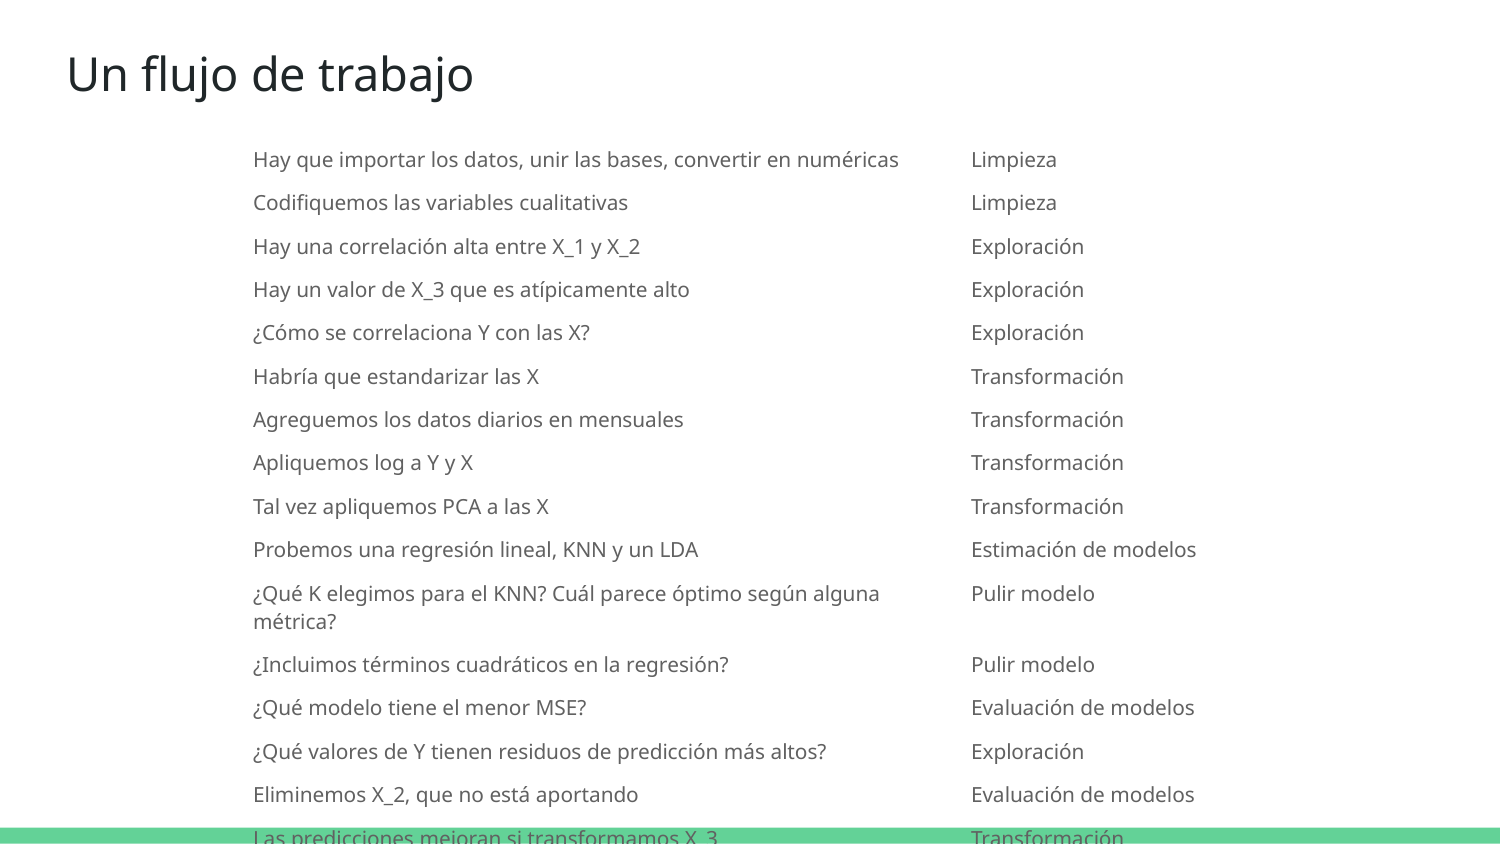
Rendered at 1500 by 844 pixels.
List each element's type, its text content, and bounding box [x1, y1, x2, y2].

table_cell Transformación [956, 484, 1262, 528]
table_cell Pulir modelo [956, 571, 1262, 643]
table_cell Estimación de modelos [956, 528, 1262, 571]
table_cell Limpieza [956, 181, 1262, 224]
table_cell Agreguemos los datos diarios en mensuales [238, 398, 956, 441]
table_cell ¿Qué K elegimos para el KNN? Cuál parece óptimo según alguna métrica? [238, 571, 956, 643]
table_cell ¿Incluimos términos cuadráticos en la regresión? [238, 643, 956, 686]
table_cell ¿Qué valores de Y tienen residuos de predicción más altos? [238, 730, 956, 773]
table_cell Hay un valor de X_3 que es atípicamente alto [238, 268, 956, 311]
table_cell Evaluación de modelos [956, 686, 1262, 730]
table_header Hay que importar los datos, unir las bases, convertir en numéricas [238, 138, 956, 181]
table_cell Exploración [956, 268, 1262, 311]
table_cell Hay una correlación alta entre X_1 y X_2 [238, 224, 956, 268]
table_cell Habría que estandarizar las X [238, 354, 956, 398]
table_cell Transformación [956, 354, 1262, 398]
table_cell Eliminemos X_2, que no está aportando [238, 773, 956, 816]
table_cell Las predicciones mejoran si transformamos X_3 [238, 816, 956, 844]
table_cell Probemos una regresión lineal, KNN y un LDA [238, 528, 956, 571]
table_header Limpieza [956, 138, 1262, 181]
table_cell Exploración [956, 311, 1262, 354]
table_cell ¿Cómo se correlaciona Y con las X? [238, 311, 956, 354]
table_cell Apliquemos log a Y y X [238, 441, 956, 484]
title Un flujo de trabajo [51, 26, 1449, 120]
table_cell Pulir modelo [956, 643, 1262, 686]
table_cell Transformación [956, 816, 1262, 844]
text_box [34, 56, 763, 693]
table_cell Codifiquemos las variables cualitativas [238, 181, 956, 224]
table_cell Evaluación de modelos [956, 773, 1262, 816]
table_cell Tal vez apliquemos PCA a las X [238, 484, 956, 528]
table_cell Exploración [956, 224, 1262, 268]
table_cell Exploración [956, 730, 1262, 773]
table_cell Transformación [956, 441, 1262, 484]
table_cell ¿Qué modelo tiene el menor MSE? [238, 686, 956, 730]
table_cell Transformación [956, 398, 1262, 441]
